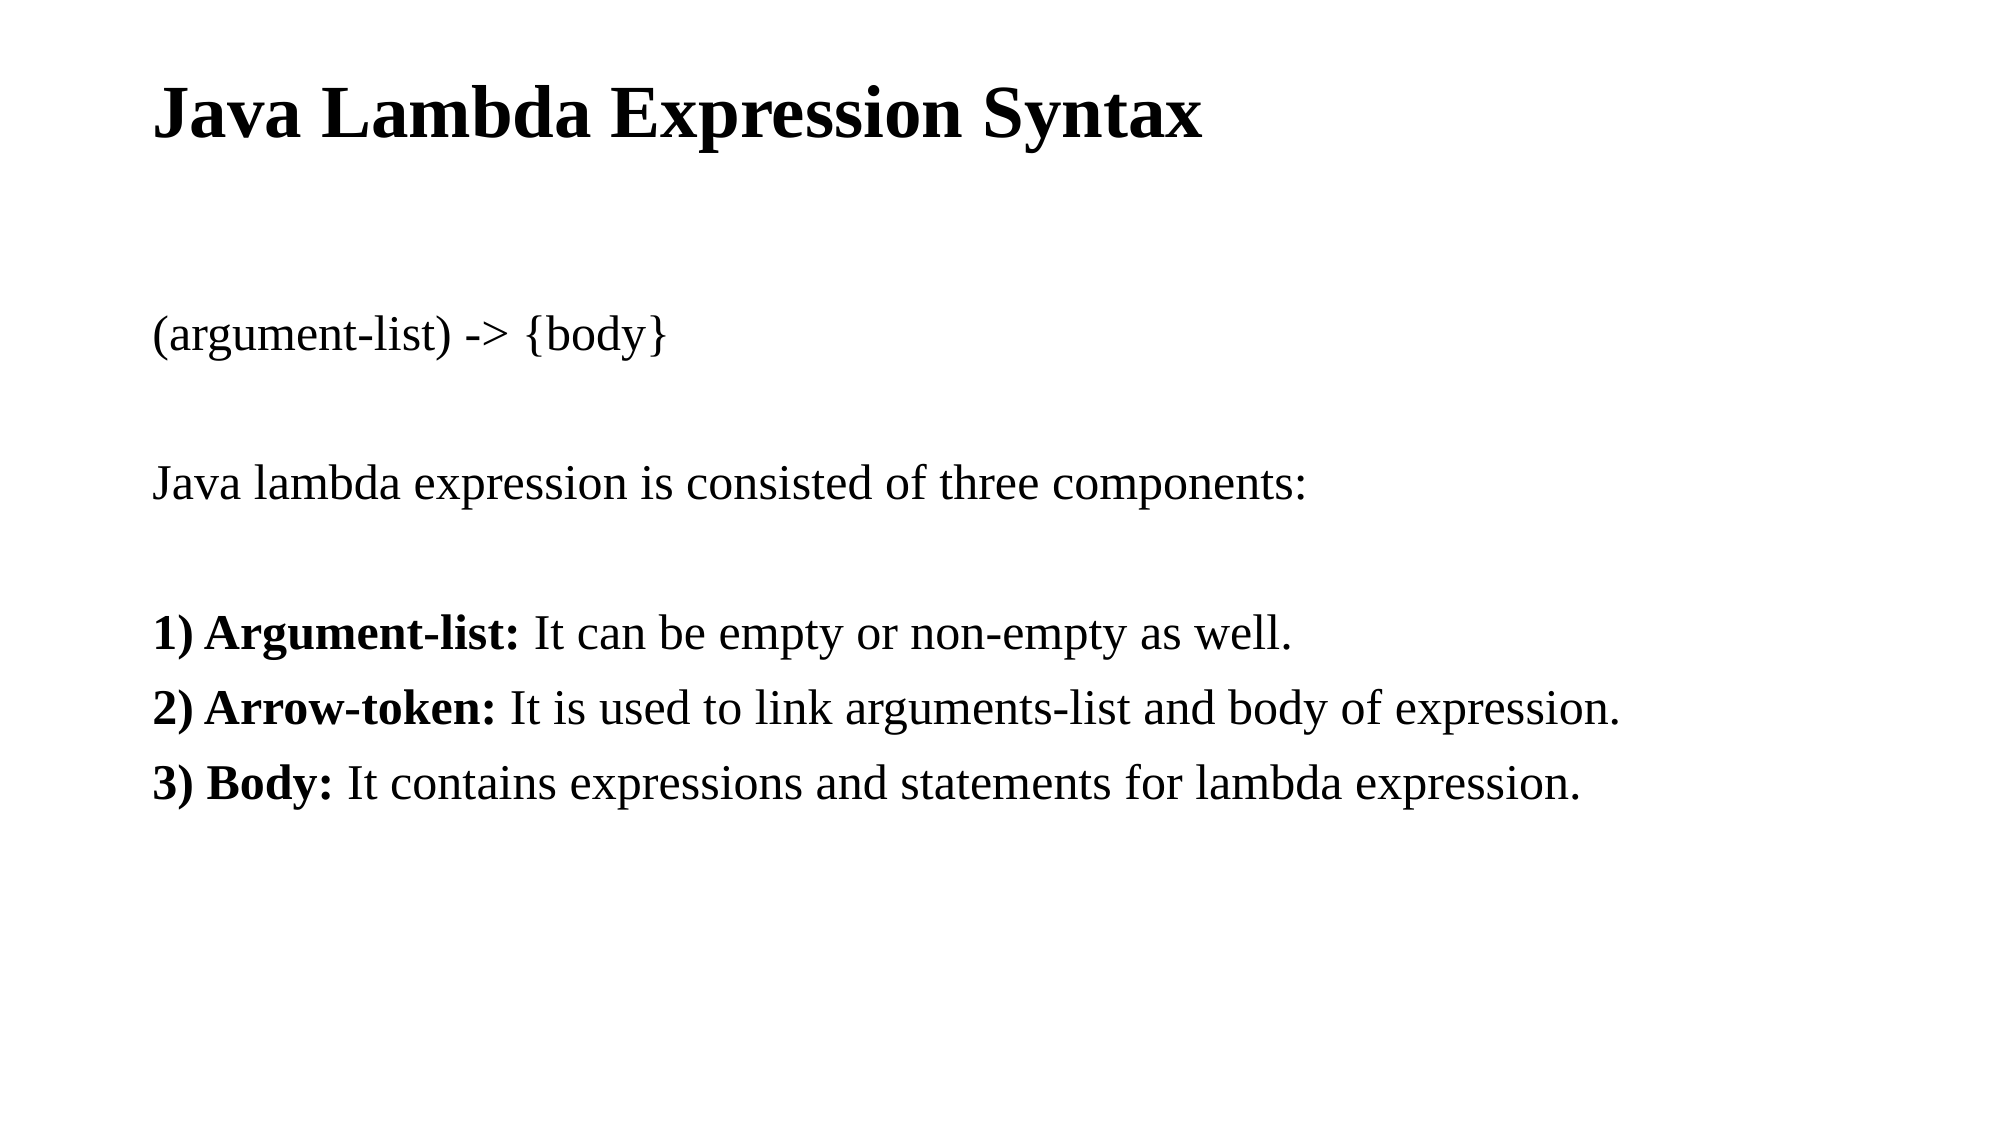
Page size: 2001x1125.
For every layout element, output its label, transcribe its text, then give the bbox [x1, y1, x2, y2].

title Java Lambda Expression Syntax [137, 59, 1863, 278]
list (argument-list) -> {body} Java lambda expression is consisted of three components: 1) Argument-list: It can be empty or non-empty as well. 2) Arrow-token: It is used to link arguments-list and body of expression. 3) Body: It contains expressions and statements for lambda expression. [137, 299, 1863, 1014]
